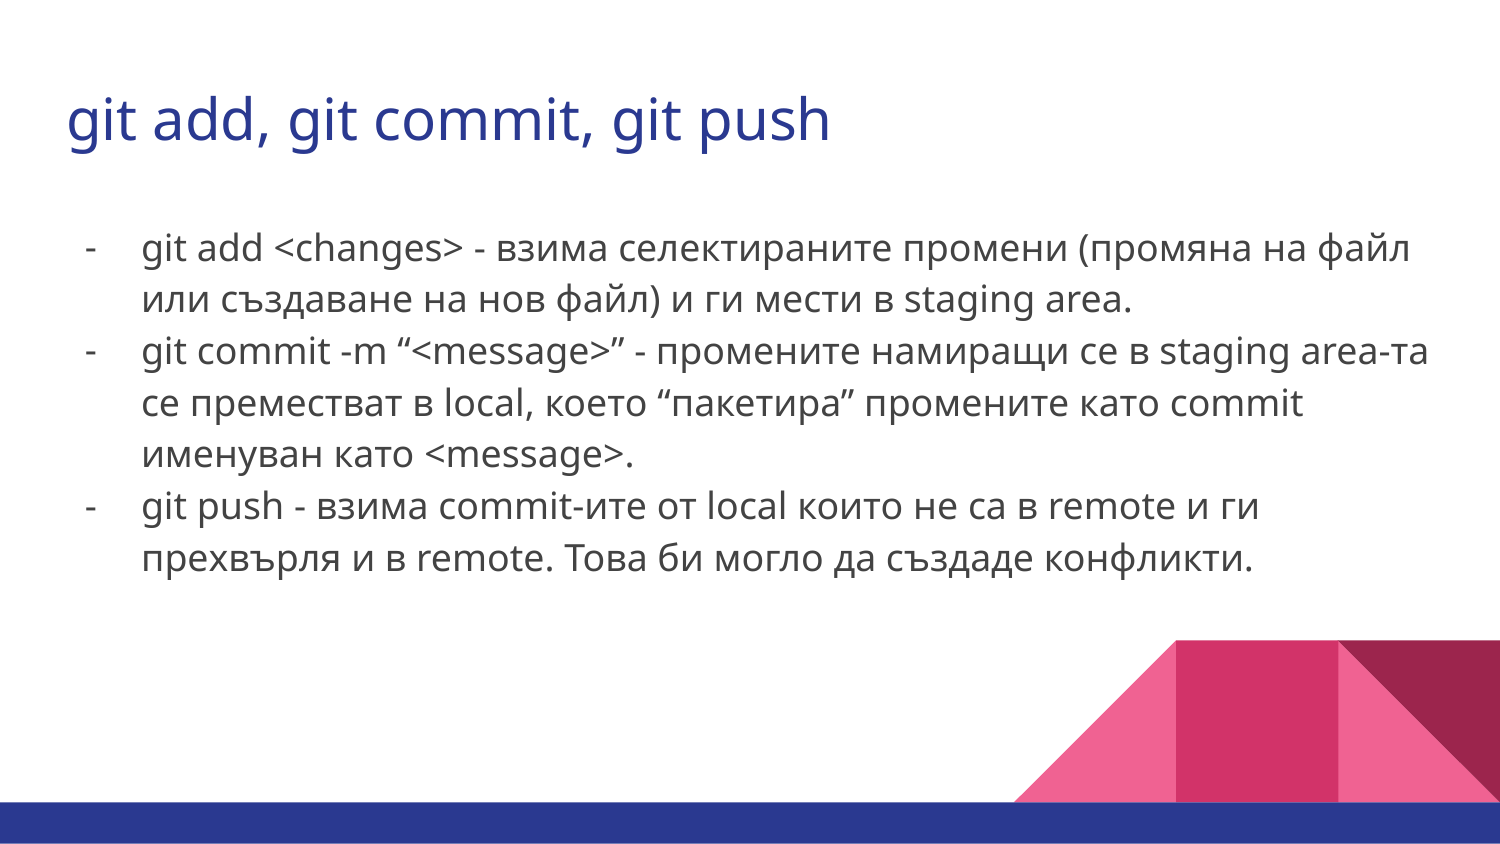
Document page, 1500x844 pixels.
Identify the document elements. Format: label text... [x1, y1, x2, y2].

title git add, git commit, git push [51, 67, 1449, 167]
list git add <changes> - взима селектираните промени (промяна на файл или създаване на нов файл) и ги мести в staging area. git commit -m “<message>” - промените намиращи се в staging area-та се преместват в local, което “пакетира” промените като commit именуван като <message>. git push - взима commit-ите от local които не са в remote и ги прехвърля и в remote. Това би могло да създаде конфликти. [51, 201, 1449, 750]
